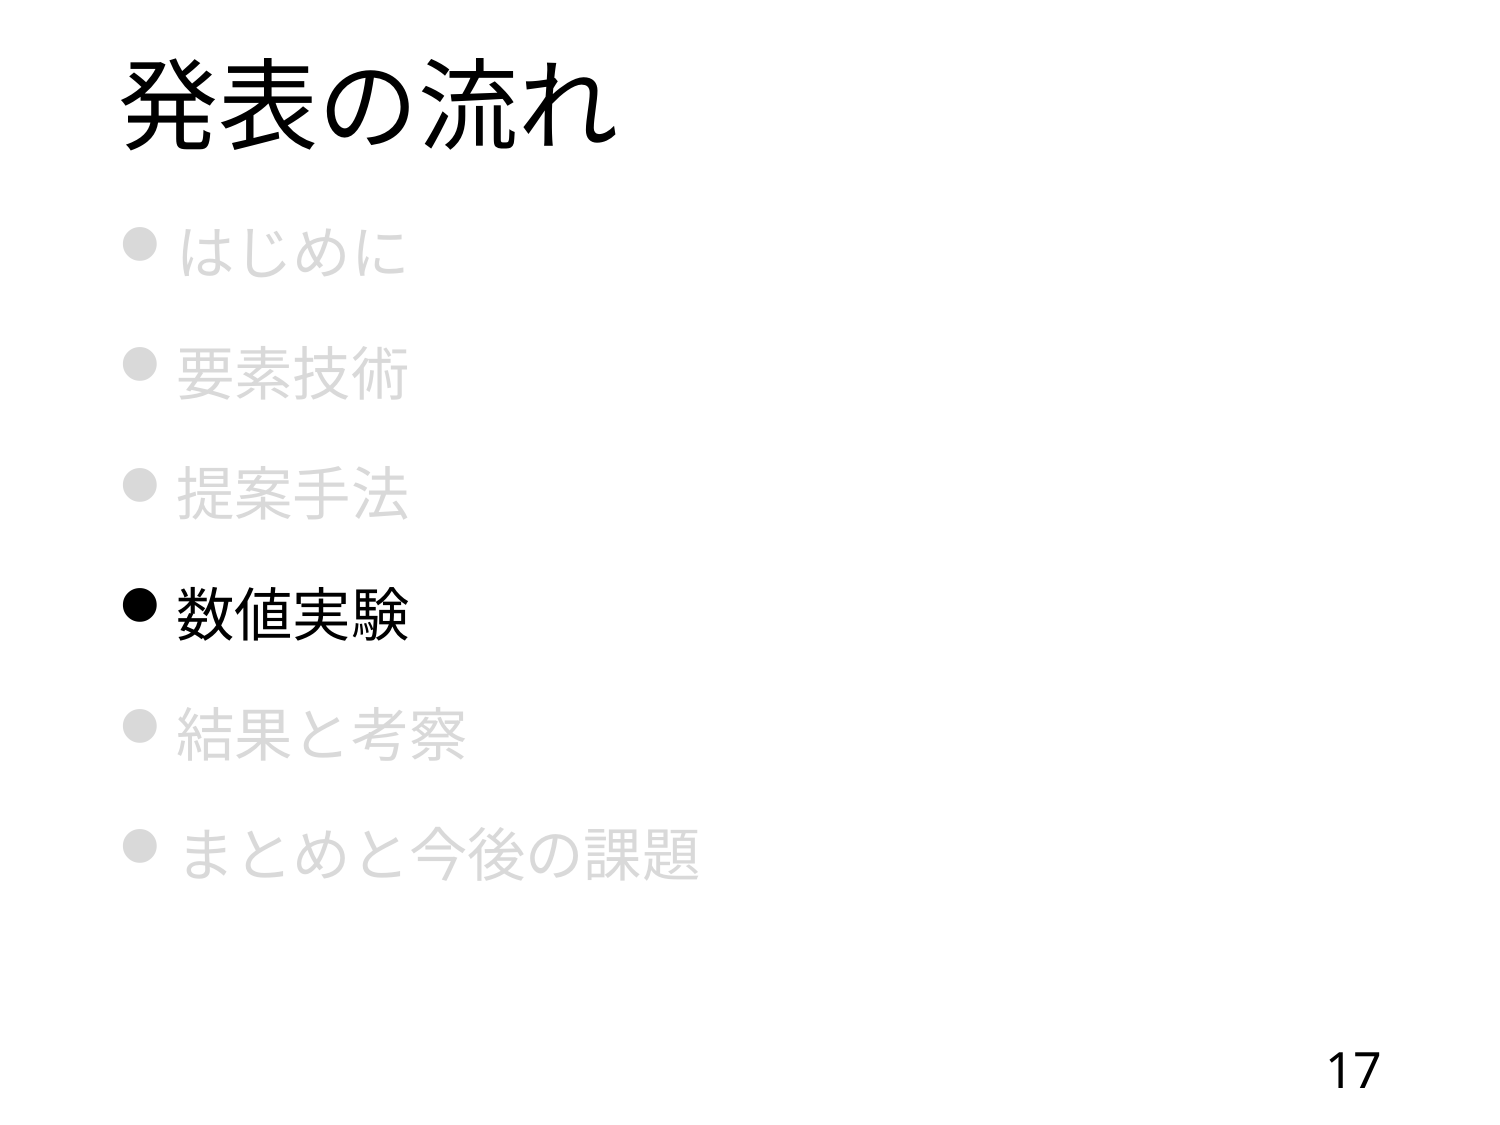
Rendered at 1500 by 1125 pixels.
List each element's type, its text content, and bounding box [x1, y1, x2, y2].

slide_number 16 [1059, 1042, 1397, 1103]
title 発表の流れ [103, 59, 1397, 161]
list はじめに 要素技術 提案手法 数値実験 結果と考察 まとめと今後の課題 [103, 174, 1397, 1014]
